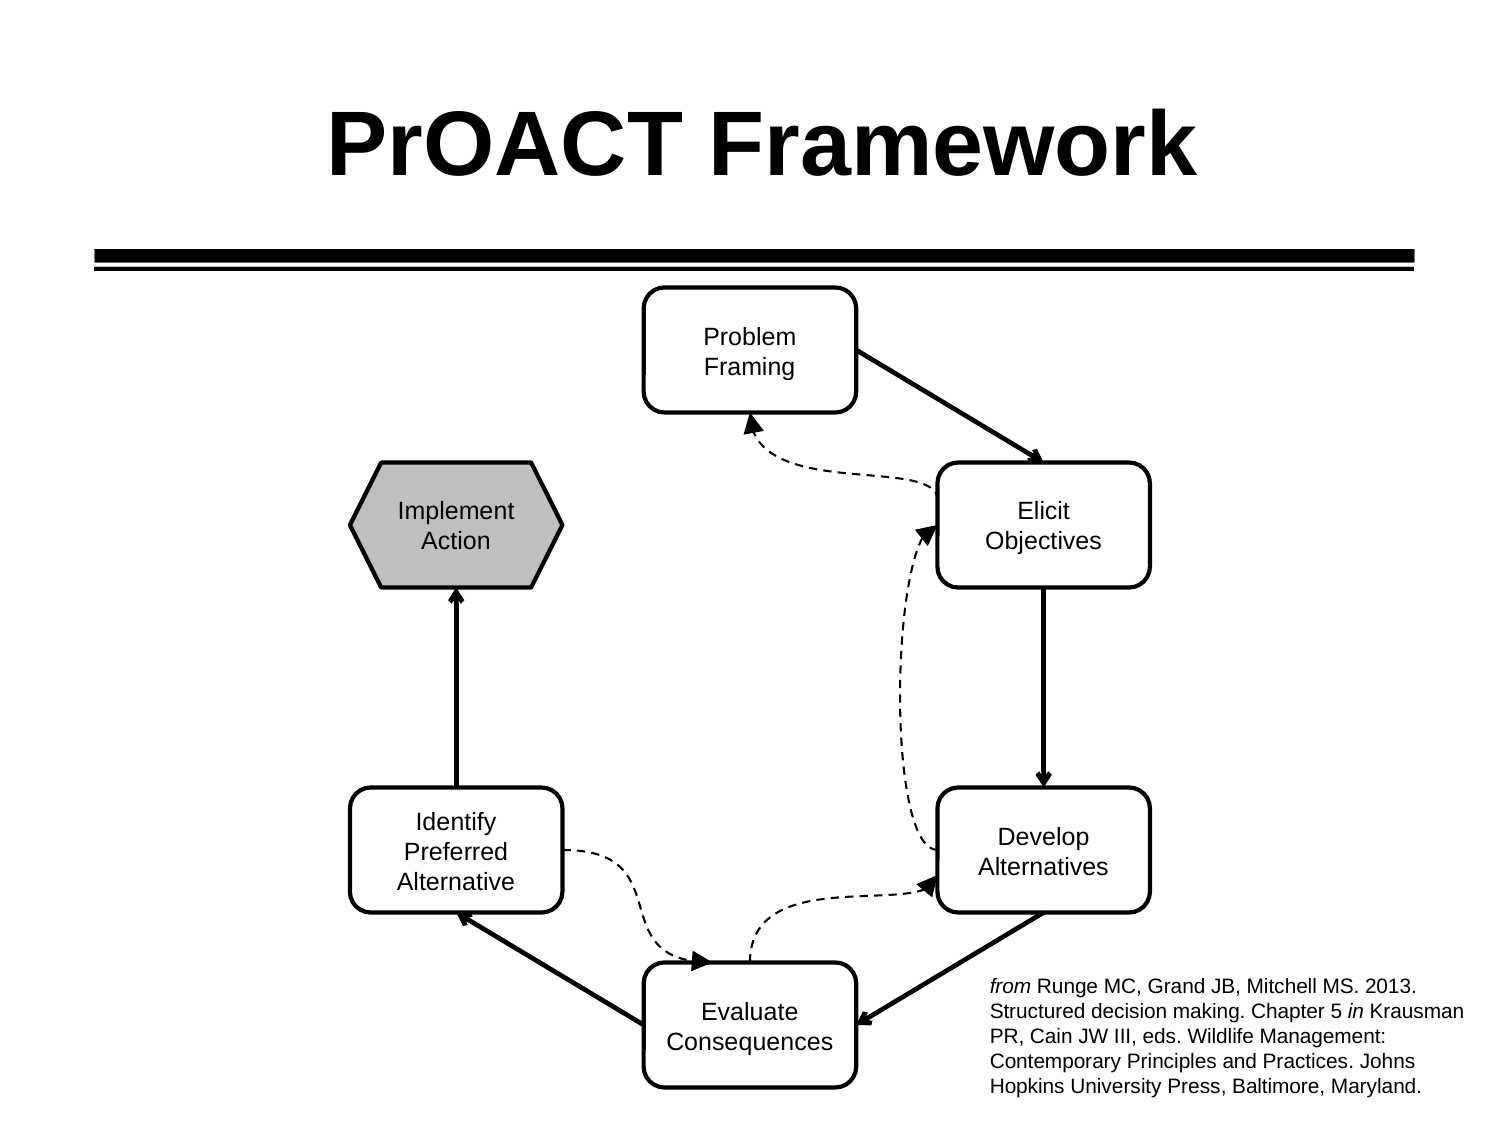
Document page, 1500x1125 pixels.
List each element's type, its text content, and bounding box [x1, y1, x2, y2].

text_box from Runge MC, Grand JB, Mitchell MS. 2013. Structured decision making. Chapter 5 in Krausman PR, Cain JW III, eds. Wildlife Management: Contemporary Principles and Practices. Johns Hopkins University Press, Baltimore, Maryland. [975, 965, 1482, 1106]
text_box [349, 287, 1151, 1088]
title PrOACT Framework [75, 45, 1450, 233]
picture [94, 249, 1415, 271]
